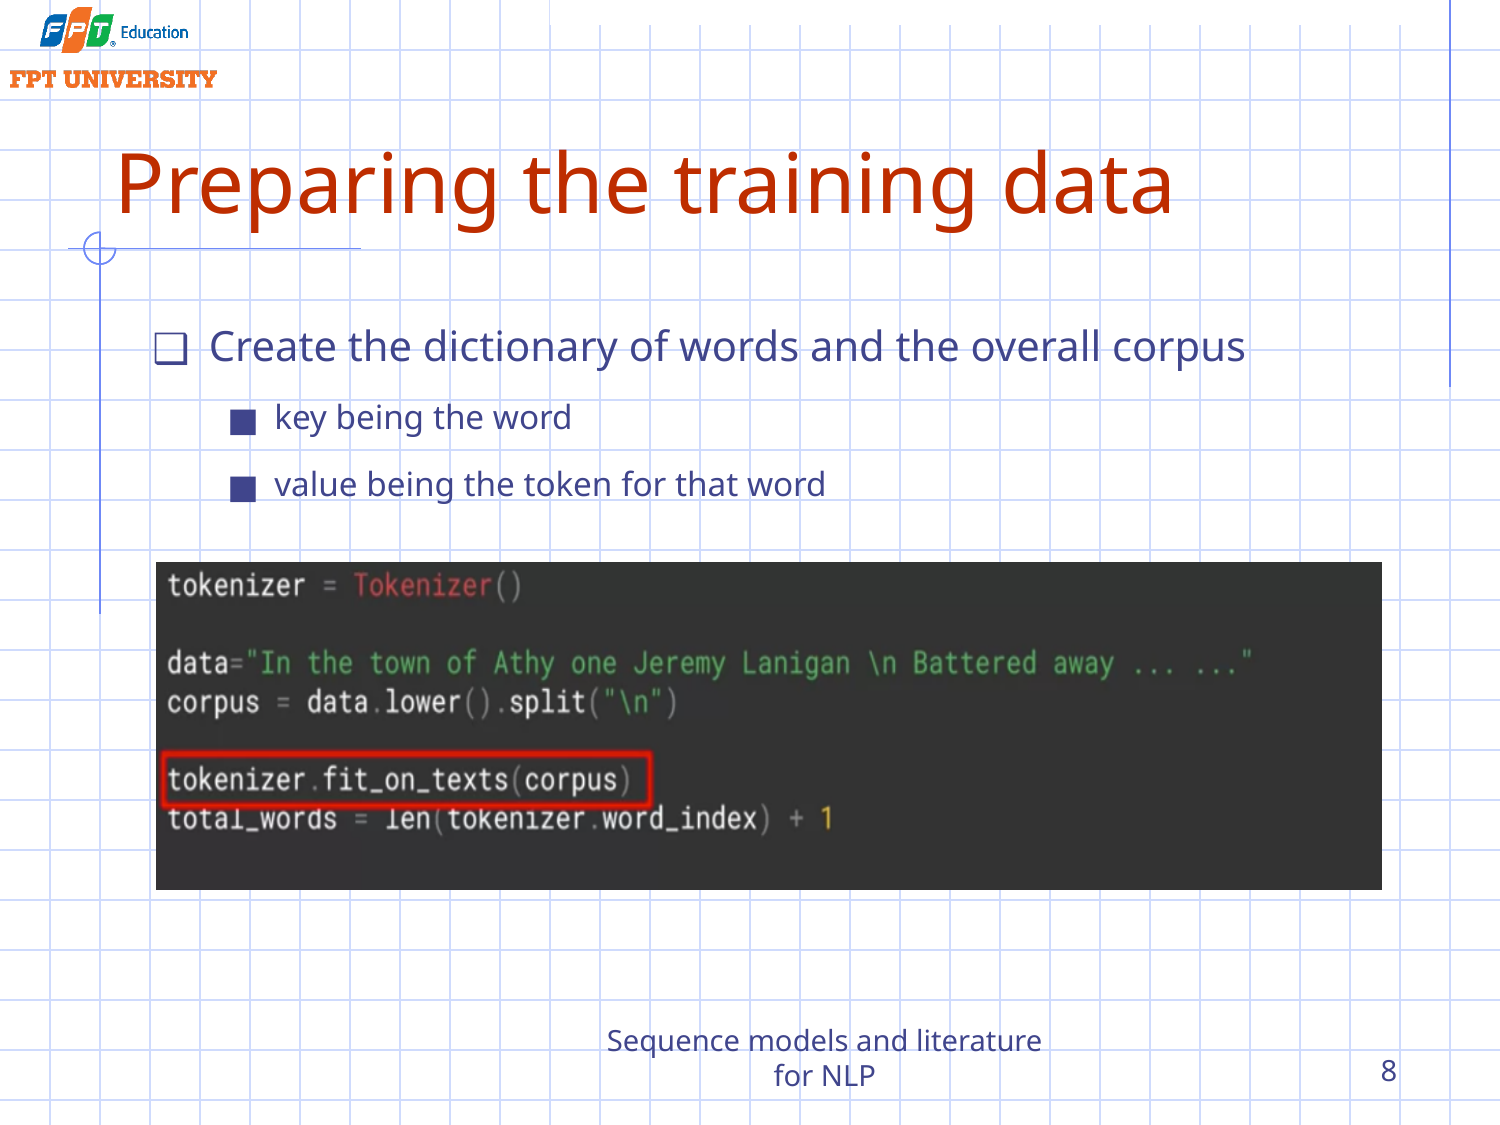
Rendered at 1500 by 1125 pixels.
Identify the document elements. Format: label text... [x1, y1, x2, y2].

text_box 8 [1099, 1024, 1413, 1100]
picture [10, 6, 217, 88]
list Create the dictionary of words and the overall corpus key being the word value being the token for that word [137, 287, 1375, 988]
title Preparing the training data [99, 50, 1438, 238]
picture [155, 562, 1382, 890]
text_box Sequence models and literature for NLP [587, 1024, 1063, 1100]
